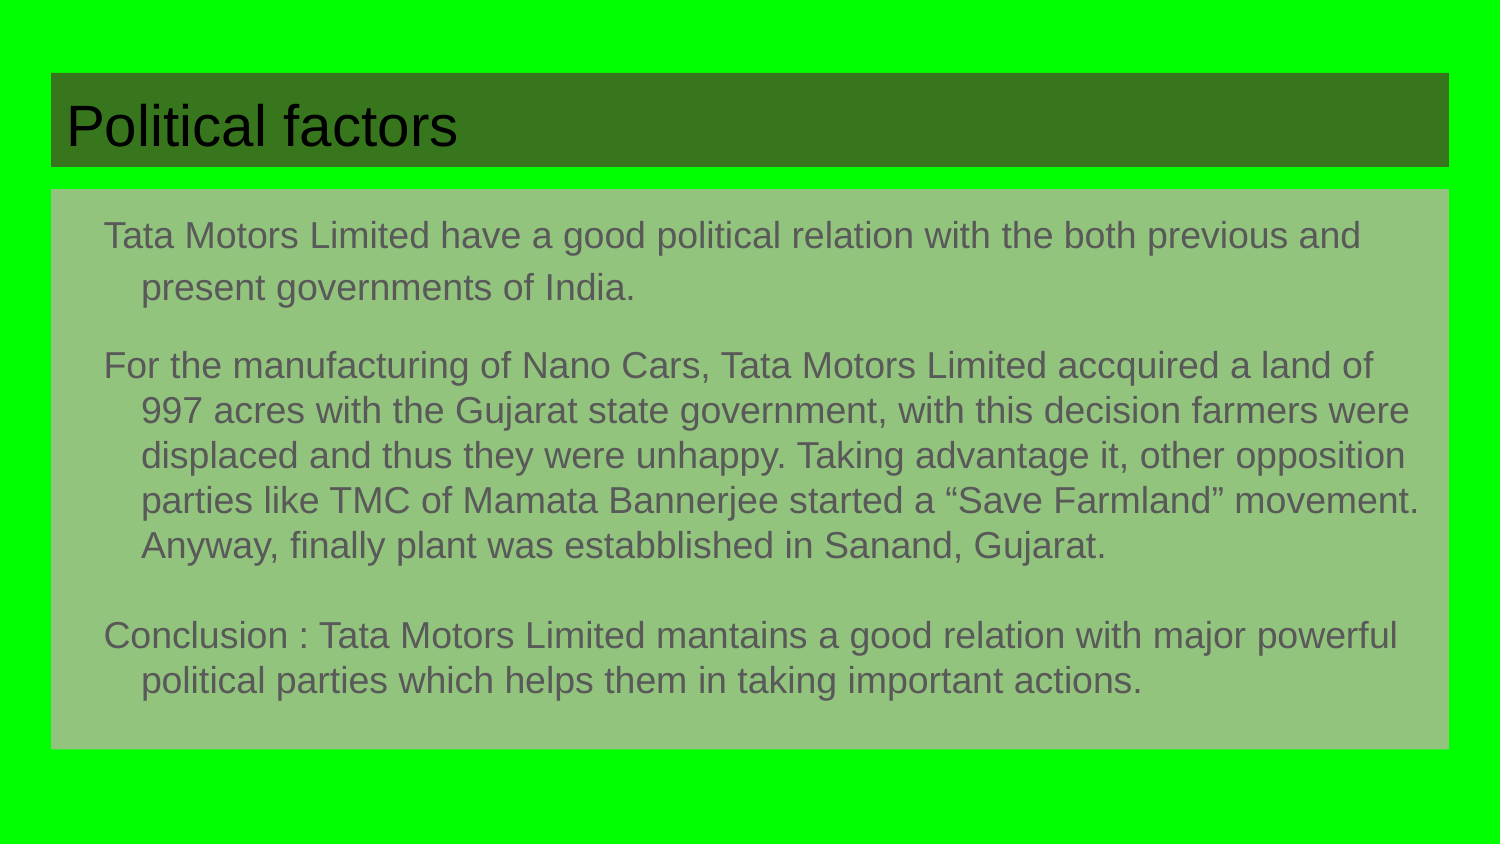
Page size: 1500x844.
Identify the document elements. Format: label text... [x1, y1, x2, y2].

title Political factors [51, 72, 1449, 167]
list Tata Motors Limited have a good political relation with the both previous and present governments of India. For the manufacturing of Nano Cars, Tata Motors Limited accquired a land of 997 acres with the Gujarat state government, with this decision farmers were displaced and thus they were unhappy. Taking advantage it, other opposition parties like TMC of Mamata Bannerjee started a “Save Farmland” movement. Anyway, finally plant was estabblished in Sanand, Gujarat. Conclusion : Tata Motors Limited mantains a good relation with major powerful political parties which helps them in taking important actions. [51, 189, 1449, 750]
